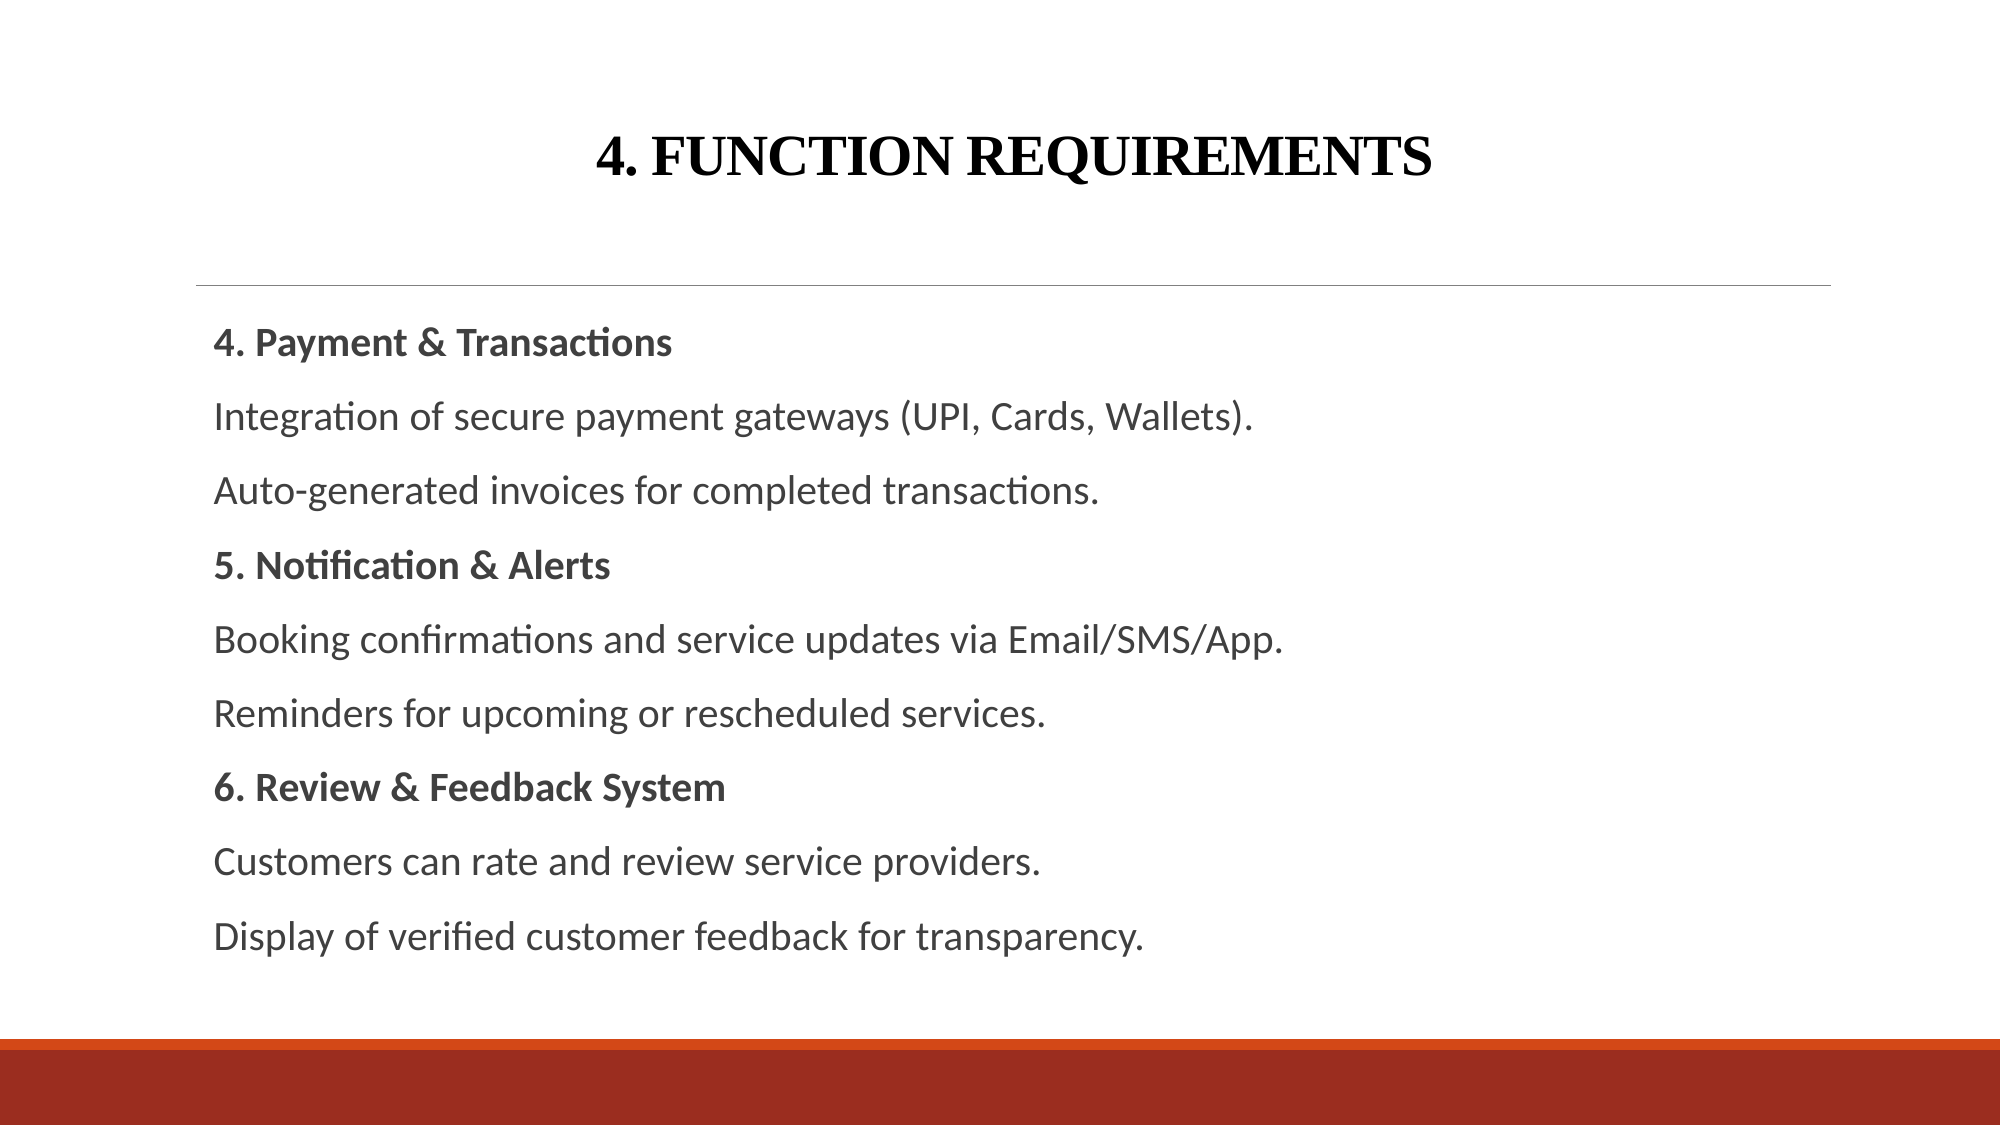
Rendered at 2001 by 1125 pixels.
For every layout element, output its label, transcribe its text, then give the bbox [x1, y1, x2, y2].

list 4. Payment & Transactions Integration of secure payment gateways (UPI, Cards, Wallets). Auto-generated invoices for completed transactions. 5. Notification & Alerts Booking confirmations and service updates via Email/SMS/App. Reminders for upcoming or rescheduled services. 6. Review & Feedback System Customers can rate and review service providers. Display of verified customer feedback for transparency. [198, 313, 1831, 1011]
title 4. FUNCTION REQUIREMENTS [198, 102, 1831, 195]
